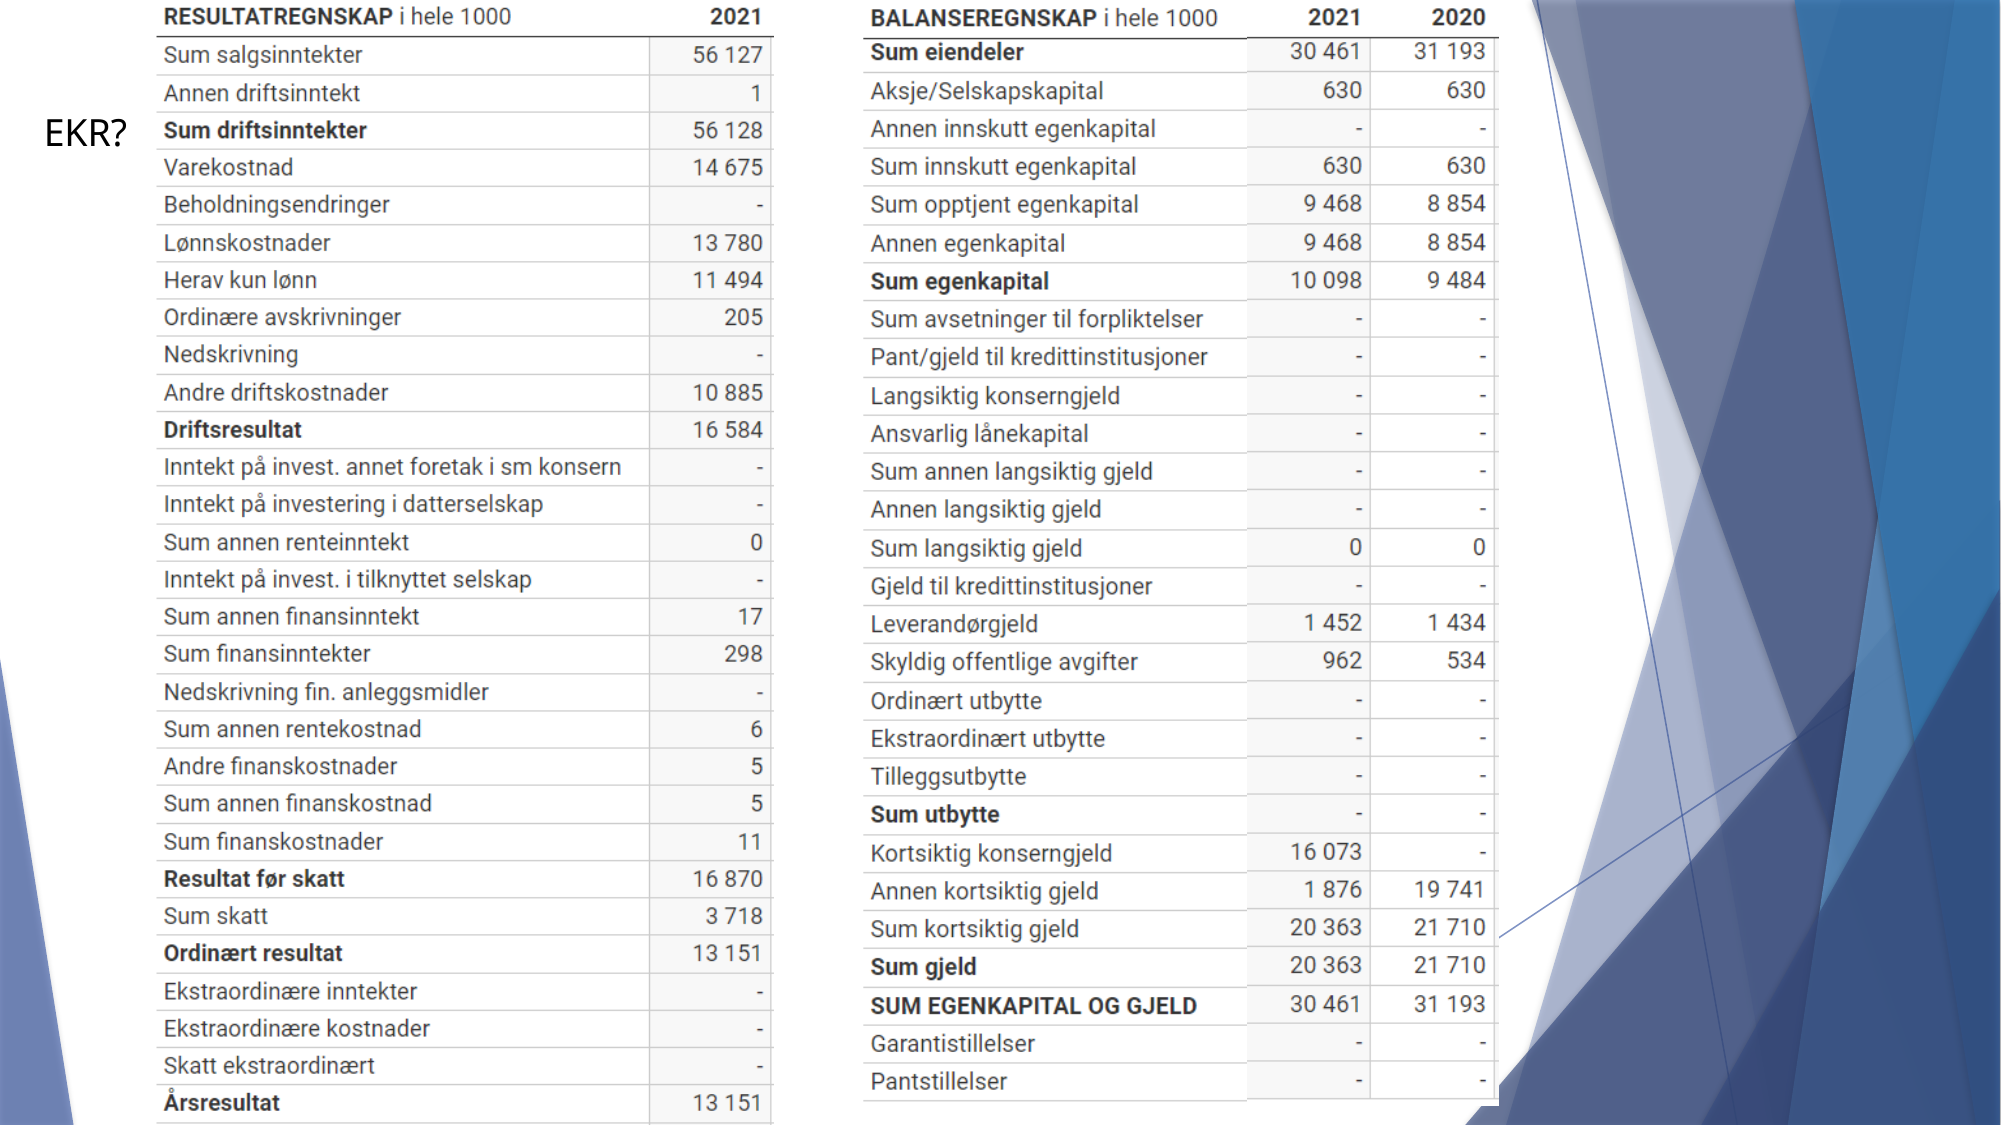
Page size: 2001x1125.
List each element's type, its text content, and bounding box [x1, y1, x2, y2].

picture [148, 0, 775, 1125]
picture [852, 0, 1500, 1125]
text_box EKR? [29, 101, 143, 162]
